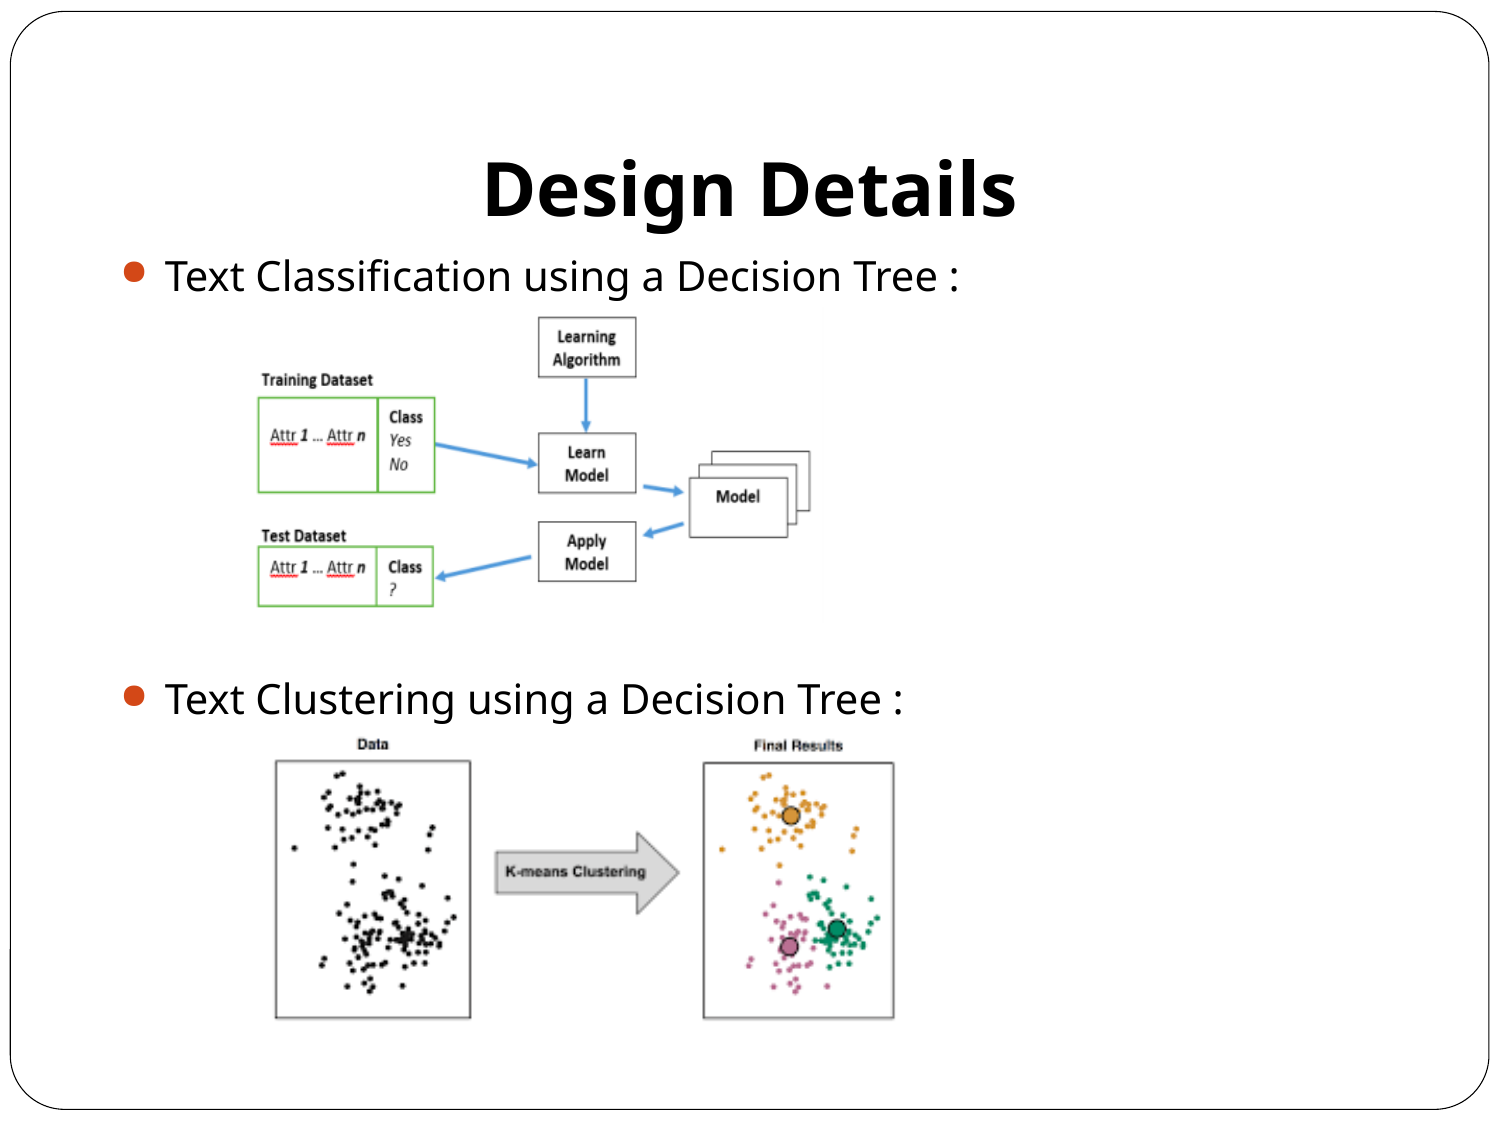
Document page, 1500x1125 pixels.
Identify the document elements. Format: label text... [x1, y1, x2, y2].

text_box ￼ [0, 1029, 156, 1084]
picture [209, 307, 853, 623]
picture [236, 726, 939, 1040]
list Text Classification using a Decision Tree : Text Clustering using a Decision Tree : [111, 241, 1364, 1063]
title Design Details [74, 50, 1426, 240]
